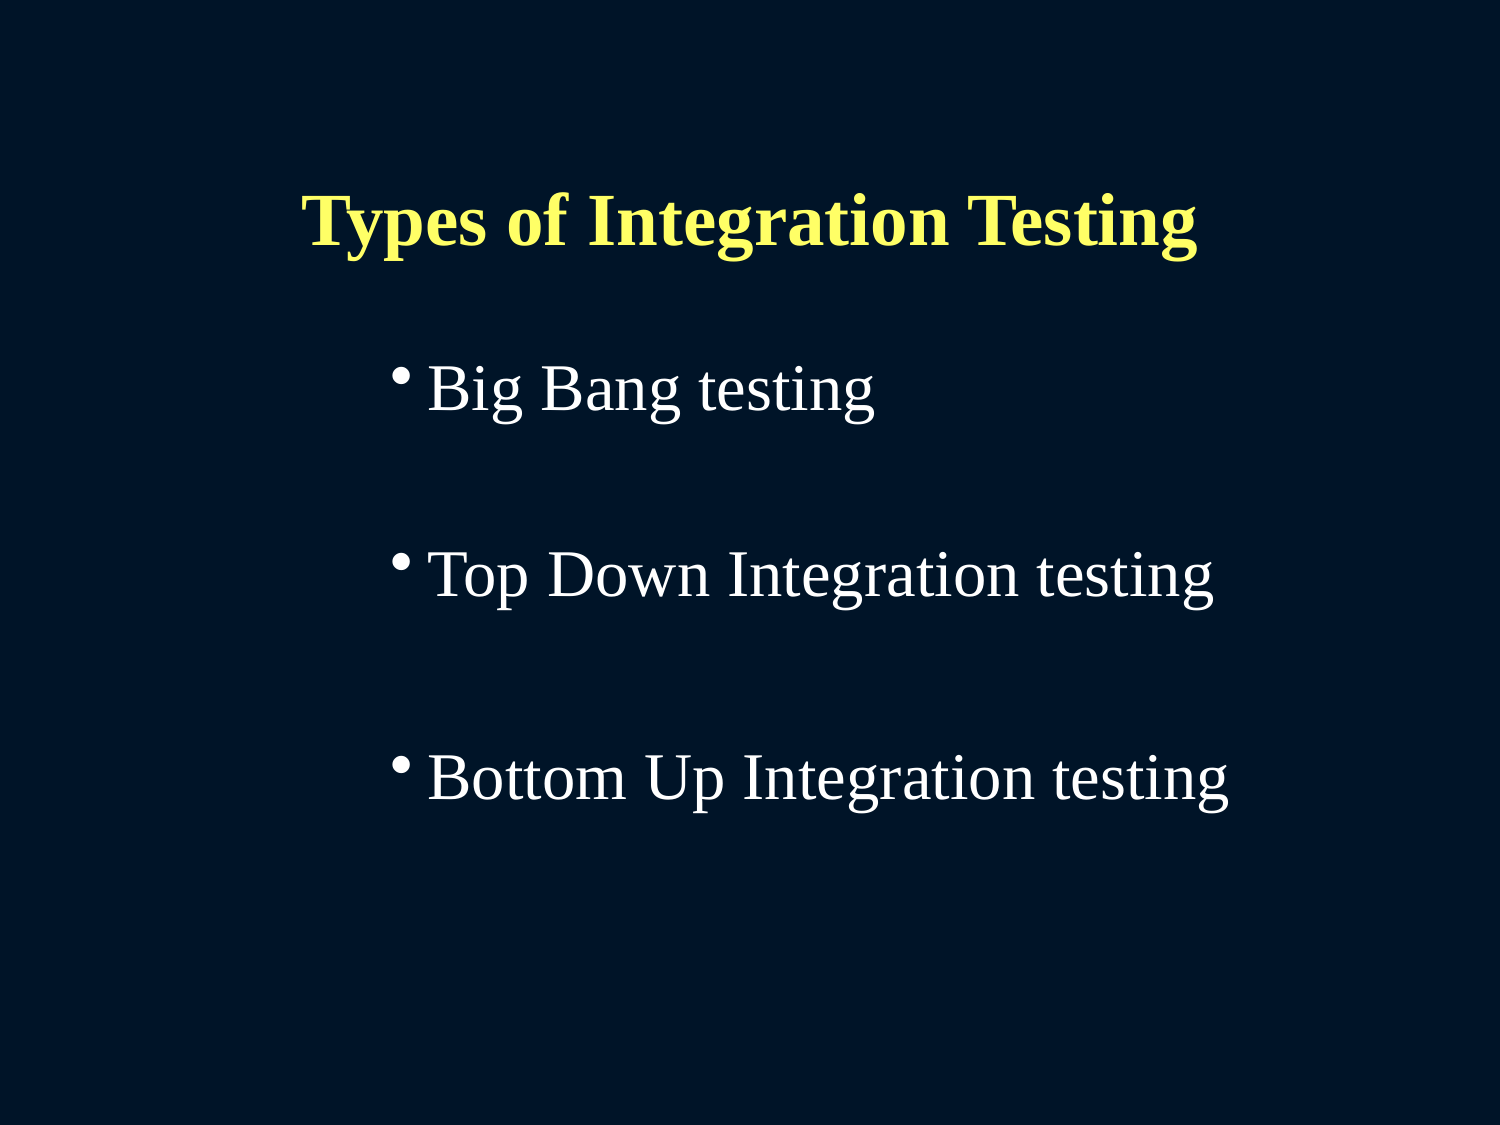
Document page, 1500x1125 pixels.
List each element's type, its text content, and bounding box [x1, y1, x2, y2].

list Types of Integration Testing Big Bang testing Top Down Integration testing Bottom Up Integration testing [75, 162, 1425, 988]
